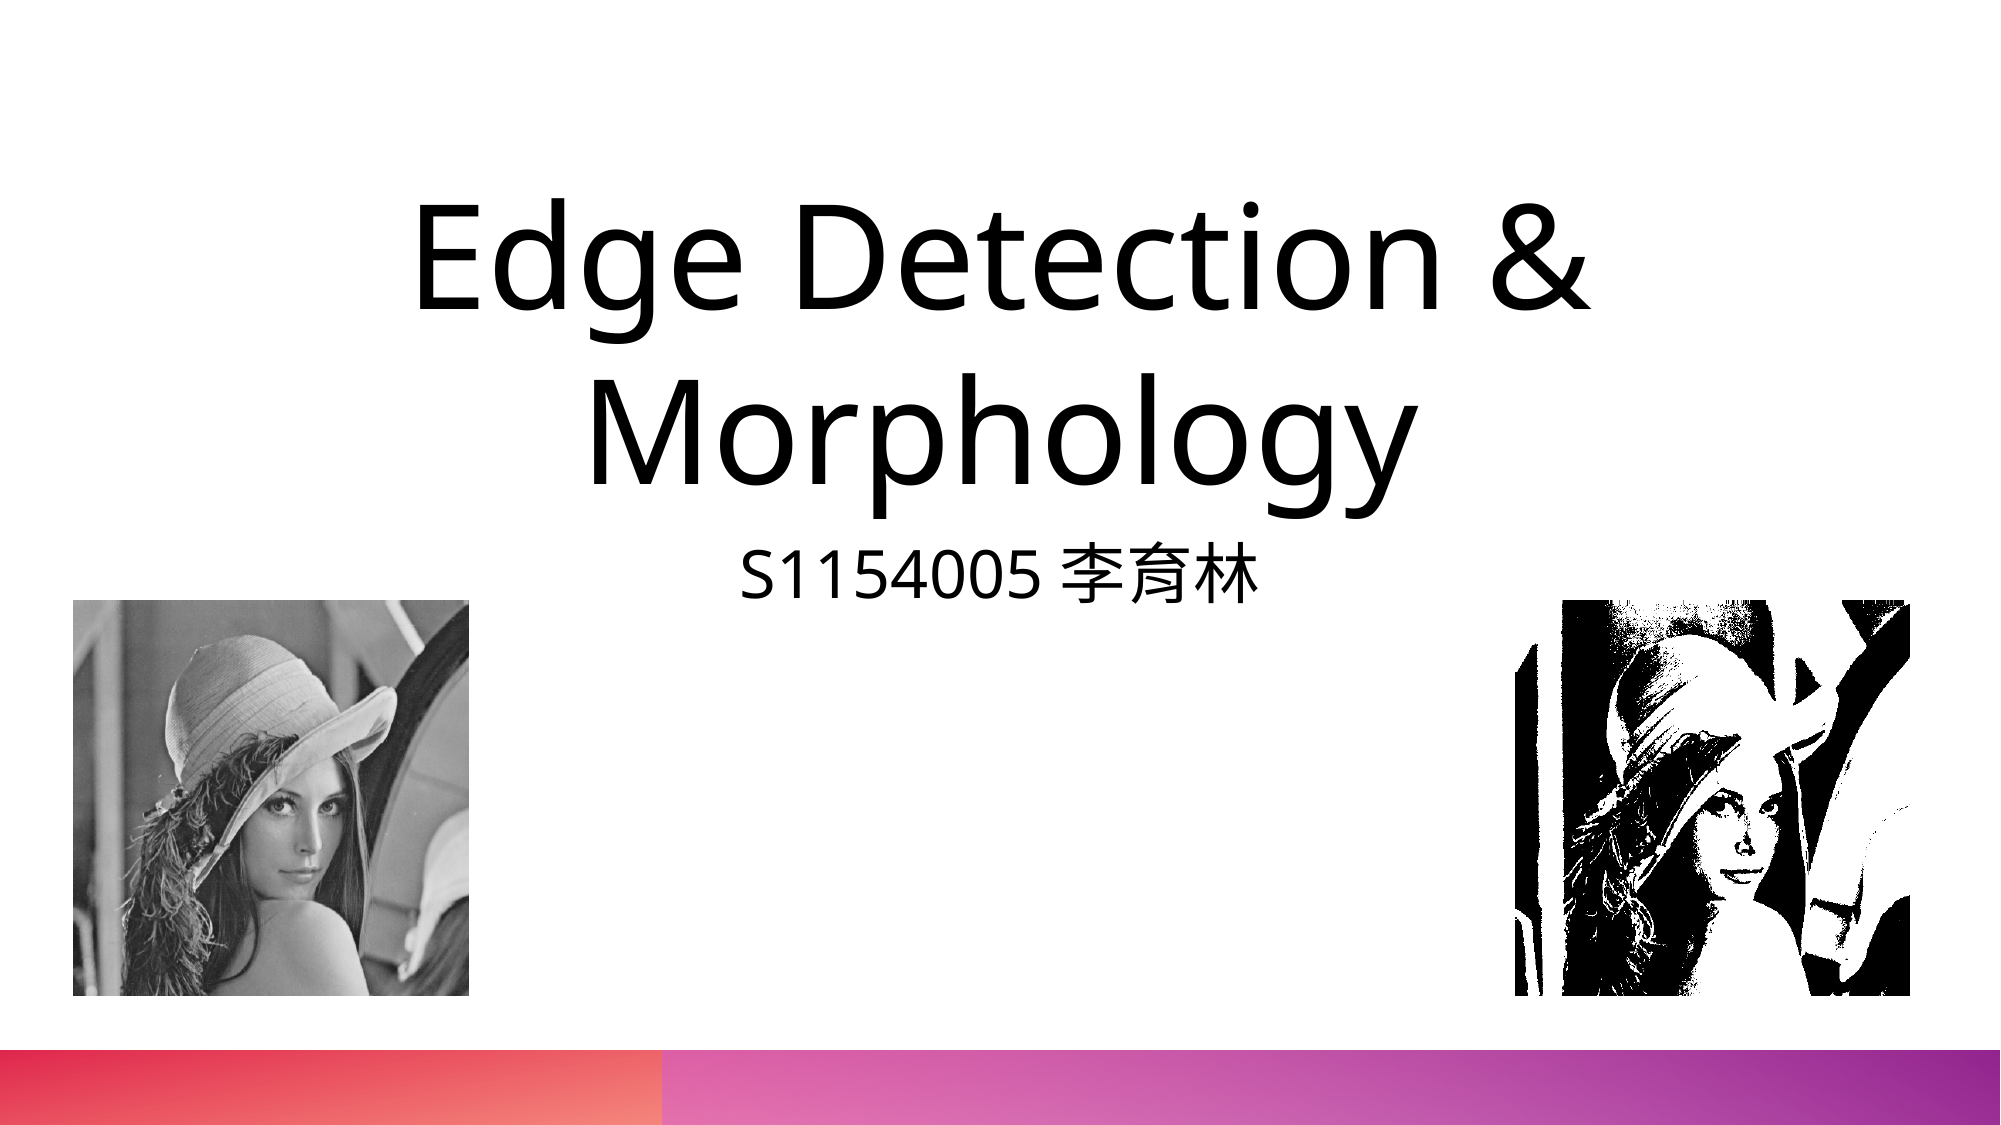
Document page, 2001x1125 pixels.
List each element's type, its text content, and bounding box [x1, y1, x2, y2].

text_box S1154005李育林 [724, 524, 1276, 620]
text_box Edge Detection & Morphology [391, 156, 1609, 521]
picture [73, 600, 469, 996]
picture [1514, 600, 1910, 996]
